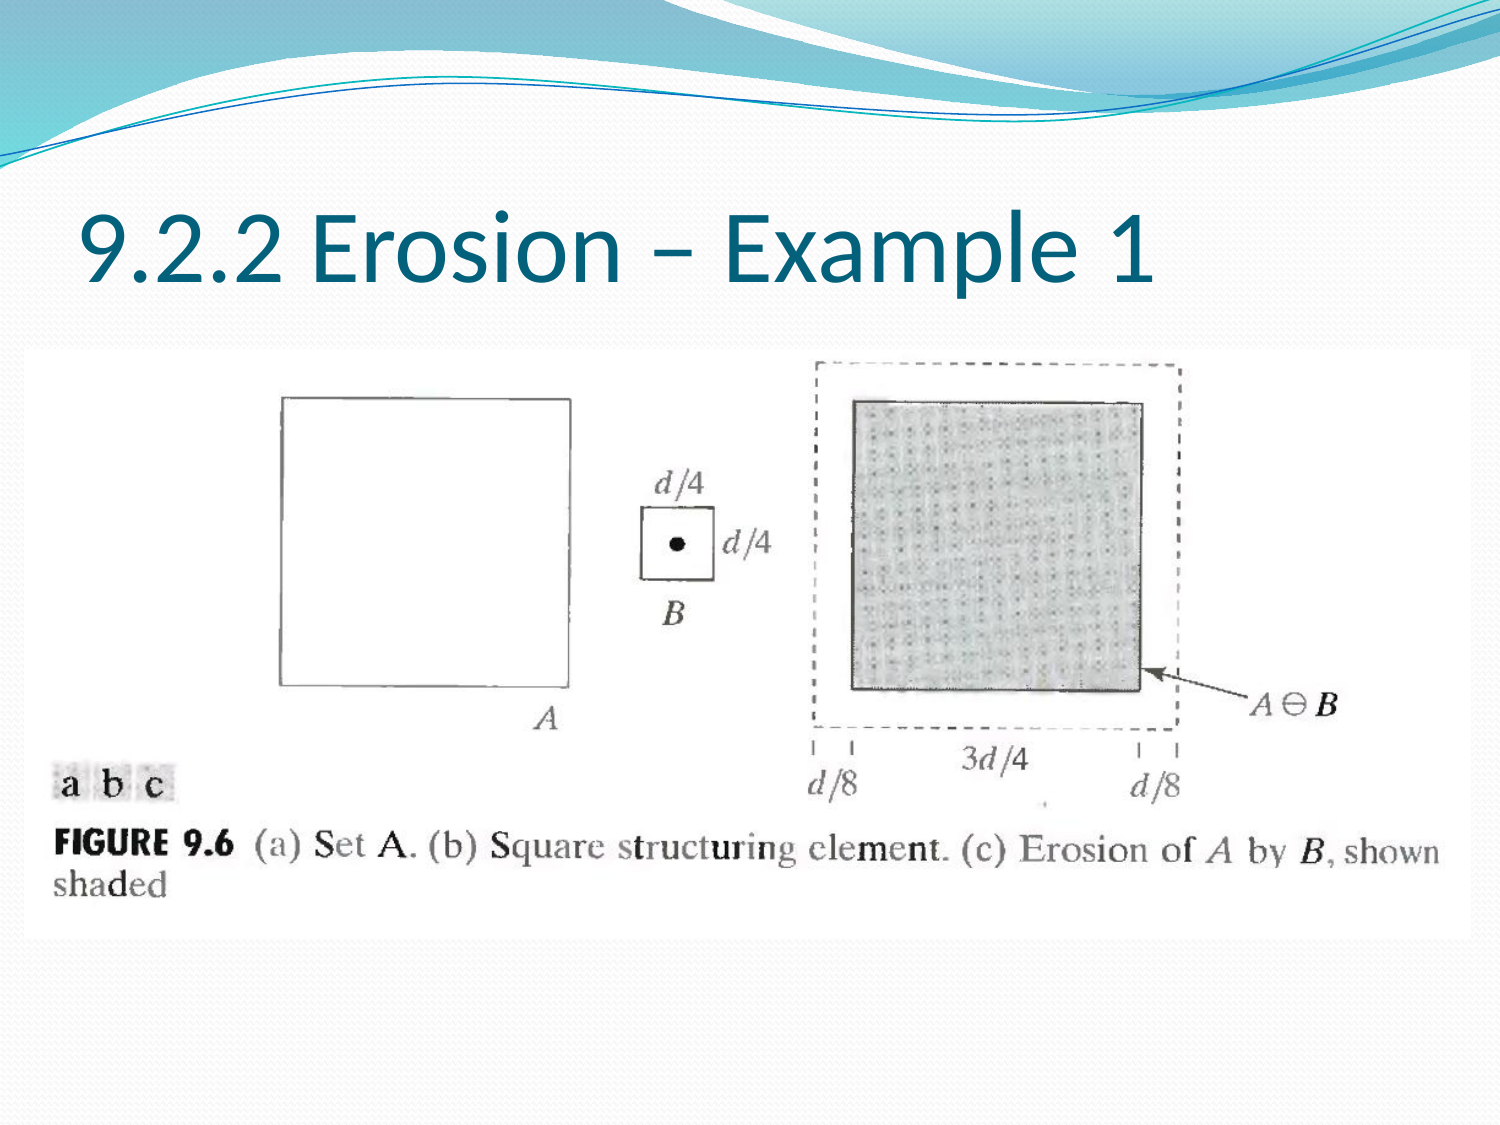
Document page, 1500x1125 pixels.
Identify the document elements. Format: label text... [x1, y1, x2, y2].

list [24, 349, 1471, 938]
title 9.2.2 Erosion – Example 1 [75, 115, 1425, 303]
